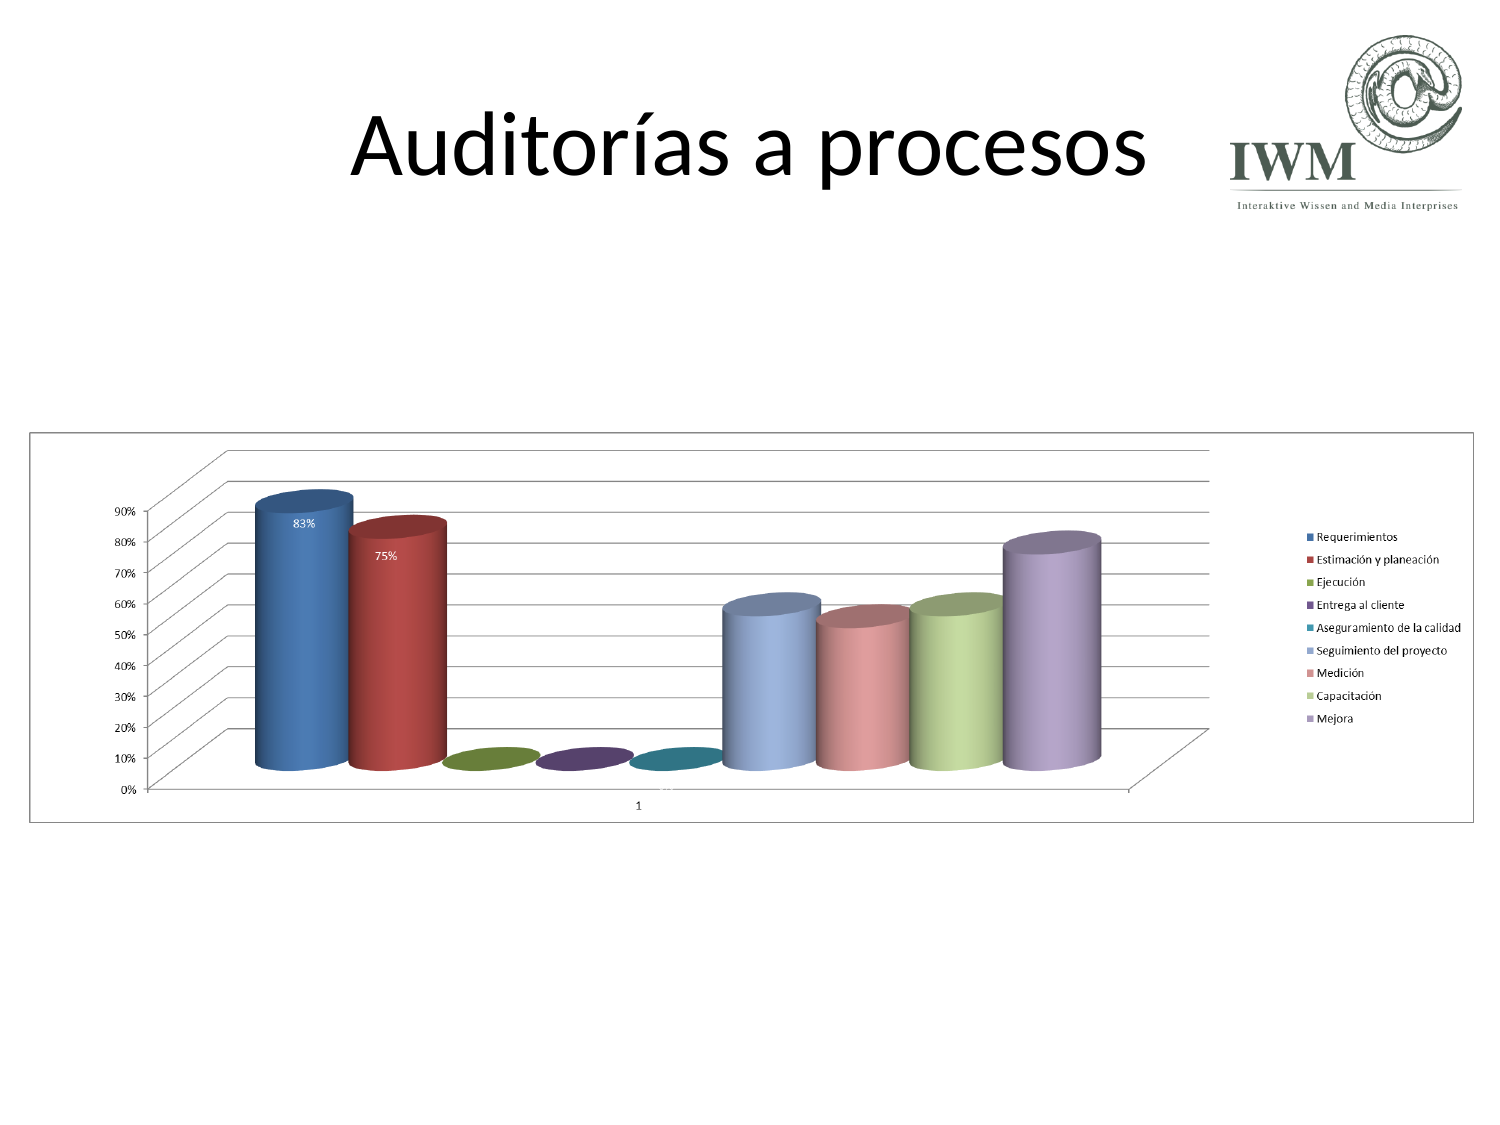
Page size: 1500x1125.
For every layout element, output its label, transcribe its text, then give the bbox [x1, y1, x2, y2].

picture [29, 432, 1474, 824]
picture [1230, 34, 1462, 212]
title Auditorías a procesos [75, 45, 1425, 233]
